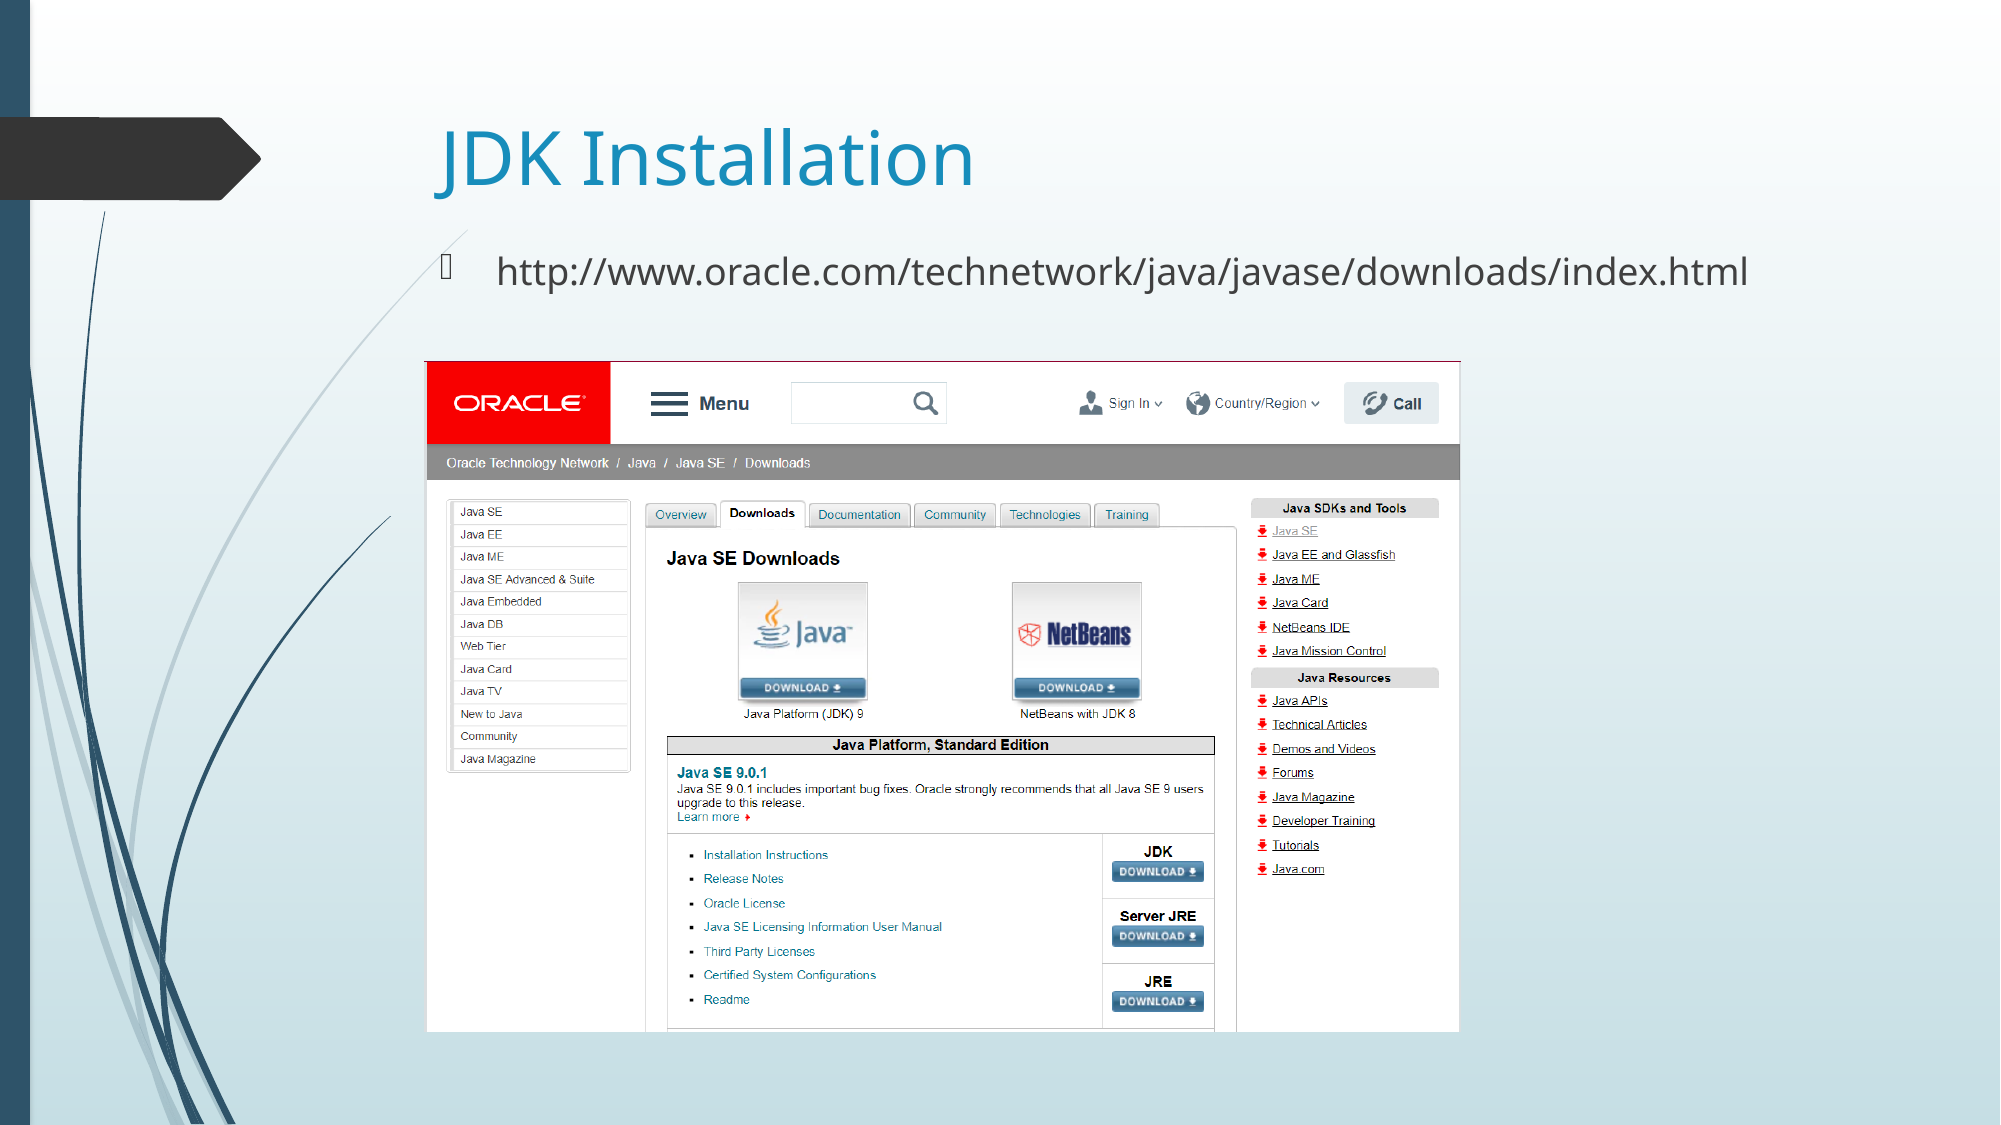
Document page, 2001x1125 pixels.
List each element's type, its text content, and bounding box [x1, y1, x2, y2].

picture [424, 361, 1461, 1032]
list http://www.oracle.com/technetwork/java/javase/downloads/index.html [424, 240, 1888, 307]
title JDK Installation [425, 307, 1888, 313]
title JDK Installation [425, 102, 1888, 240]
